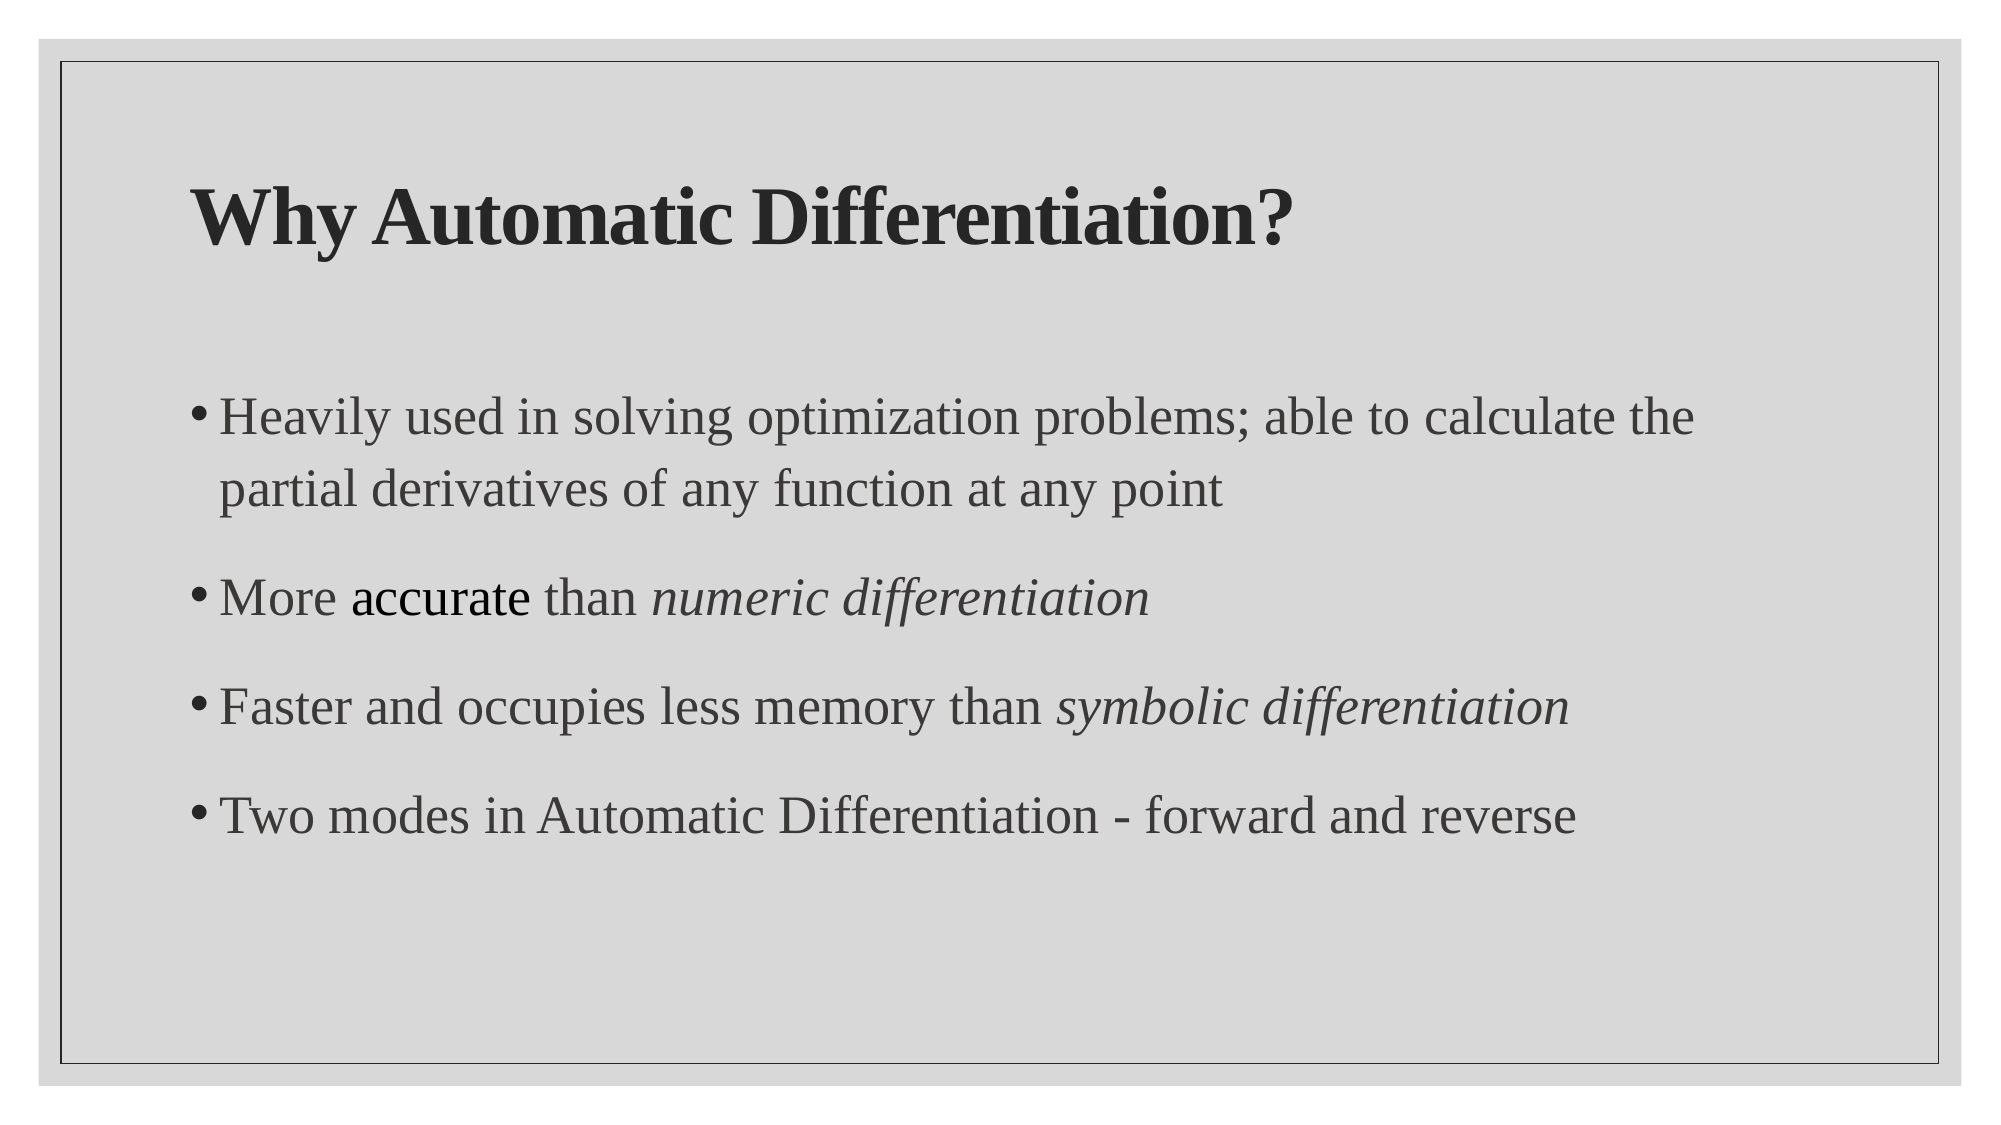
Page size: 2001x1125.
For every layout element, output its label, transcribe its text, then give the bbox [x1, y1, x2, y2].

title Why Automatic Differentiation? [174, 105, 1825, 331]
list Heavily used in solving optimization problems; able to calculate the partial derivatives of any function at any point More accurate than numeric differentiation Faster and occupies less memory than symbolic differentiation Two modes in Automatic Differentiation - forward and reverse [174, 366, 1825, 998]
